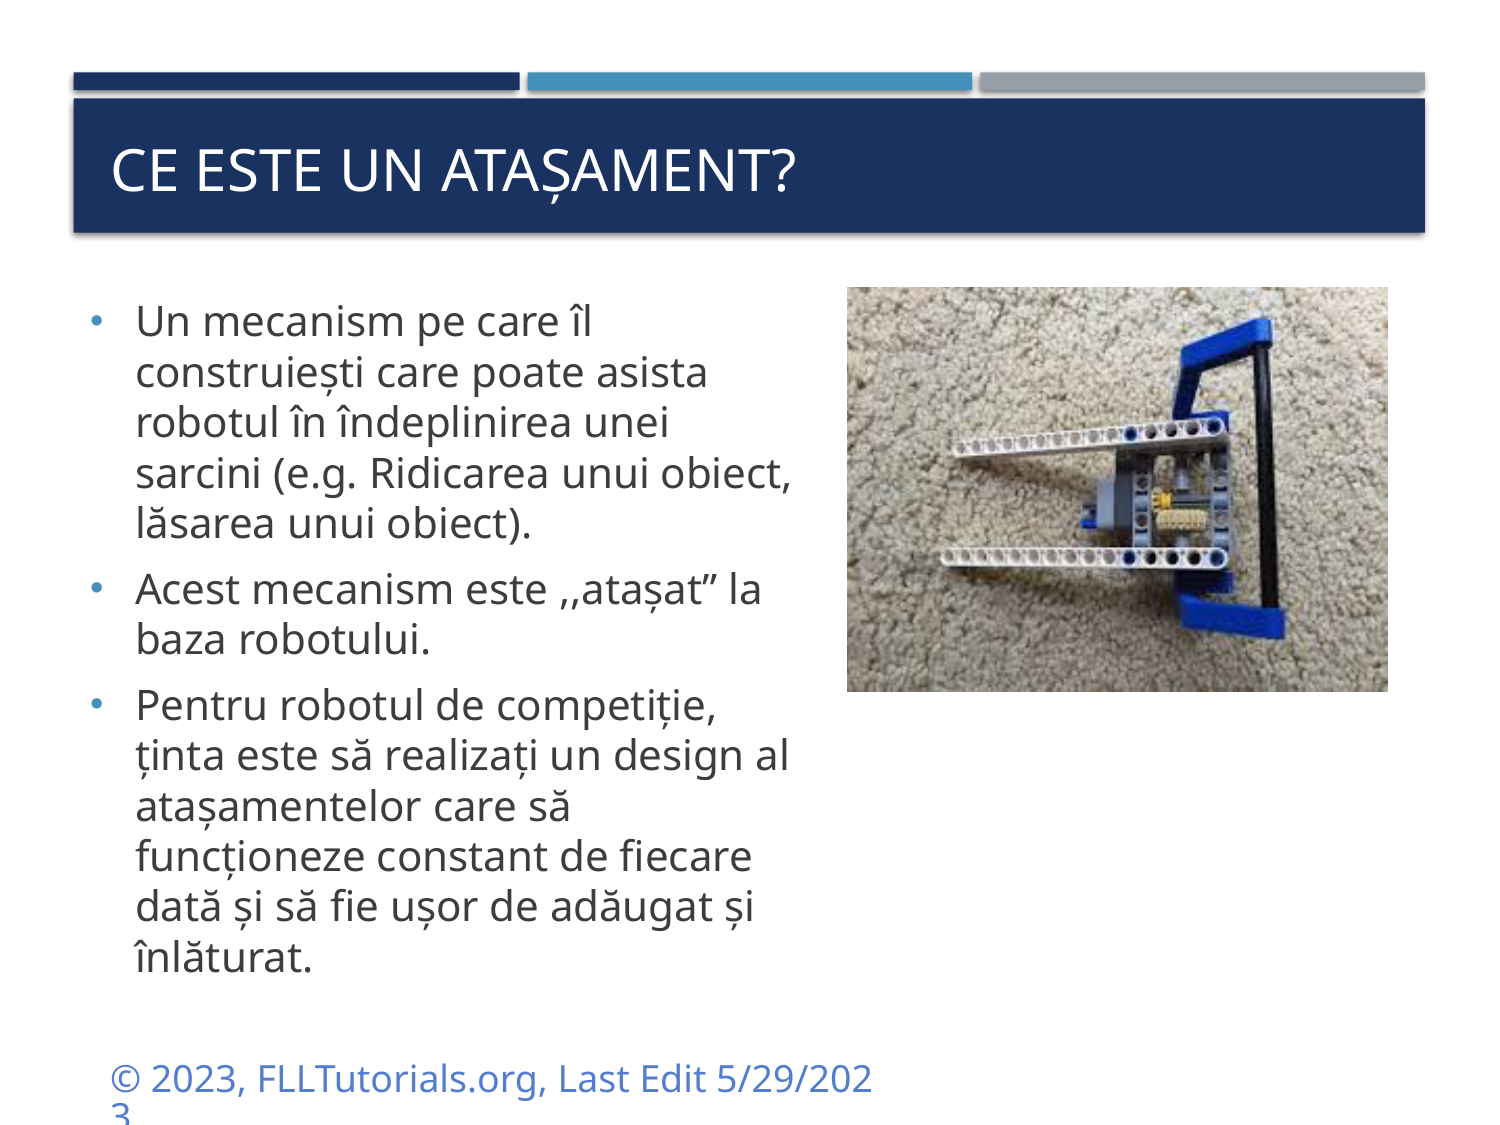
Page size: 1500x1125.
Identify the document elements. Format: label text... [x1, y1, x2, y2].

picture [847, 286, 1388, 693]
footer © 2023, FLLTutorials.org, Last Edit 5/29/2023 [95, 1047, 895, 1108]
list Un mecanism pe care îl construiești care poate asista robotul în îndeplinirea unei sarcini (e.g. Ridicarea unui obiect, lăsarea unui obiect). Acest mecanism este ,,atașat” la baza robotului. Pentru robotul de competiție, ținta este să realizați un design al atașamentelor care să funcționeze constant de fiecare dată și să fie ușor de adăugat și înlăturat. [75, 287, 824, 1005]
title Ce este un atașament? [95, 112, 1406, 211]
